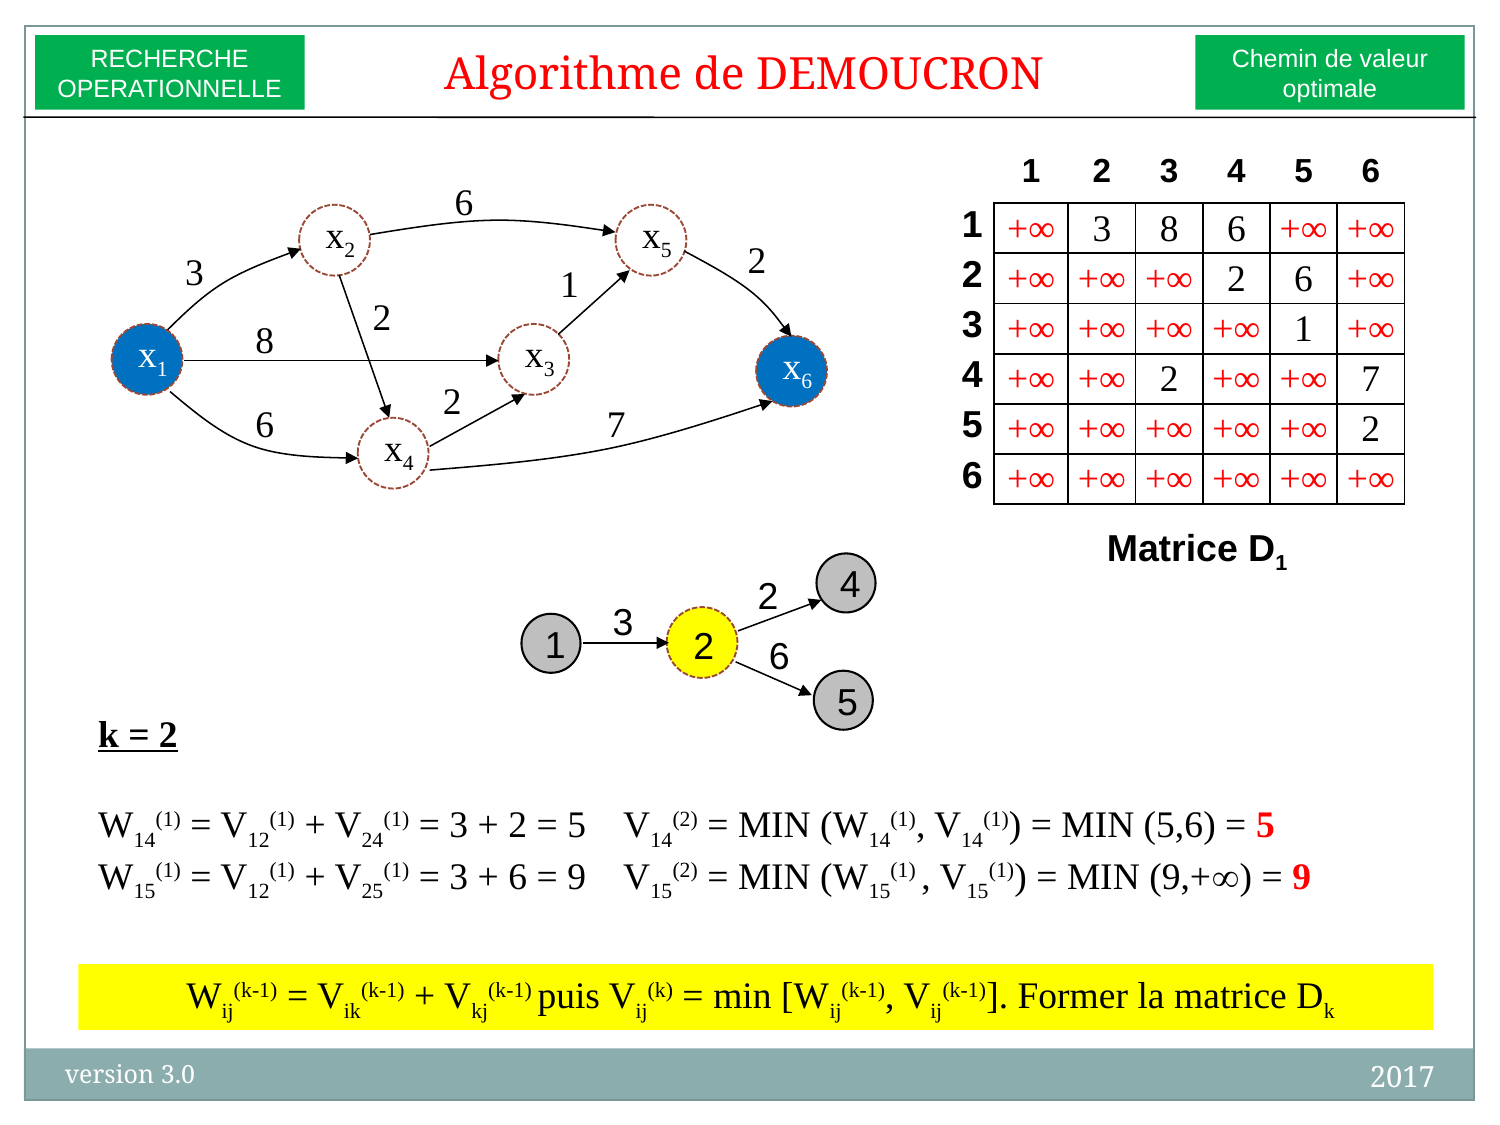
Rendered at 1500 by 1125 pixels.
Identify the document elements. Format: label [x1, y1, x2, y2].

table_cell [995, 455, 1067, 503]
table_cell [1069, 204, 1135, 252]
text_box [83, 669, 1395, 911]
table_cell [995, 355, 1067, 403]
table_cell [1069, 355, 1135, 403]
table_cell [1136, 204, 1202, 252]
table_cell [1204, 405, 1269, 453]
table_cell [1338, 304, 1404, 353]
text_box [78, 964, 1434, 1030]
table_cell [1271, 455, 1336, 503]
text_box [111, 169, 851, 489]
table_cell [1338, 455, 1404, 503]
table_cell [1136, 455, 1202, 503]
table_cell [1204, 254, 1269, 303]
table_cell [1338, 254, 1404, 303]
table_cell [1136, 405, 1202, 453]
table_header [877, 153, 1405, 203]
table_cell [995, 405, 1067, 453]
text_box [520, 612, 582, 674]
table_cell [1271, 254, 1336, 303]
text_box [35, 35, 305, 110]
table_cell [1204, 355, 1269, 403]
table_cell [995, 254, 1067, 303]
table_cell [877, 203, 993, 504]
table_cell [1338, 405, 1404, 453]
table_cell [1271, 405, 1336, 453]
table_cell [1069, 304, 1135, 353]
table_cell [1069, 254, 1135, 303]
table_cell [1136, 355, 1202, 403]
table_cell [1271, 204, 1336, 252]
table_cell [1338, 355, 1404, 403]
table_cell [1136, 304, 1202, 353]
slide_number [950, 1050, 1450, 1111]
table_cell [1204, 455, 1269, 503]
table_cell [995, 204, 1067, 252]
table_cell [1204, 304, 1269, 353]
text_box [1195, 35, 1465, 110]
text_box [583, 552, 877, 696]
footer [50, 1051, 638, 1112]
table_cell [1136, 254, 1202, 303]
title [305, 37, 1184, 106]
table_cell [1069, 405, 1135, 453]
text_box [992, 516, 1403, 582]
table_cell [1271, 304, 1336, 353]
table_cell [1204, 204, 1269, 252]
table_cell [1271, 355, 1336, 403]
table_cell [995, 304, 1067, 353]
table_cell [1338, 204, 1404, 252]
table_cell [1069, 455, 1135, 503]
